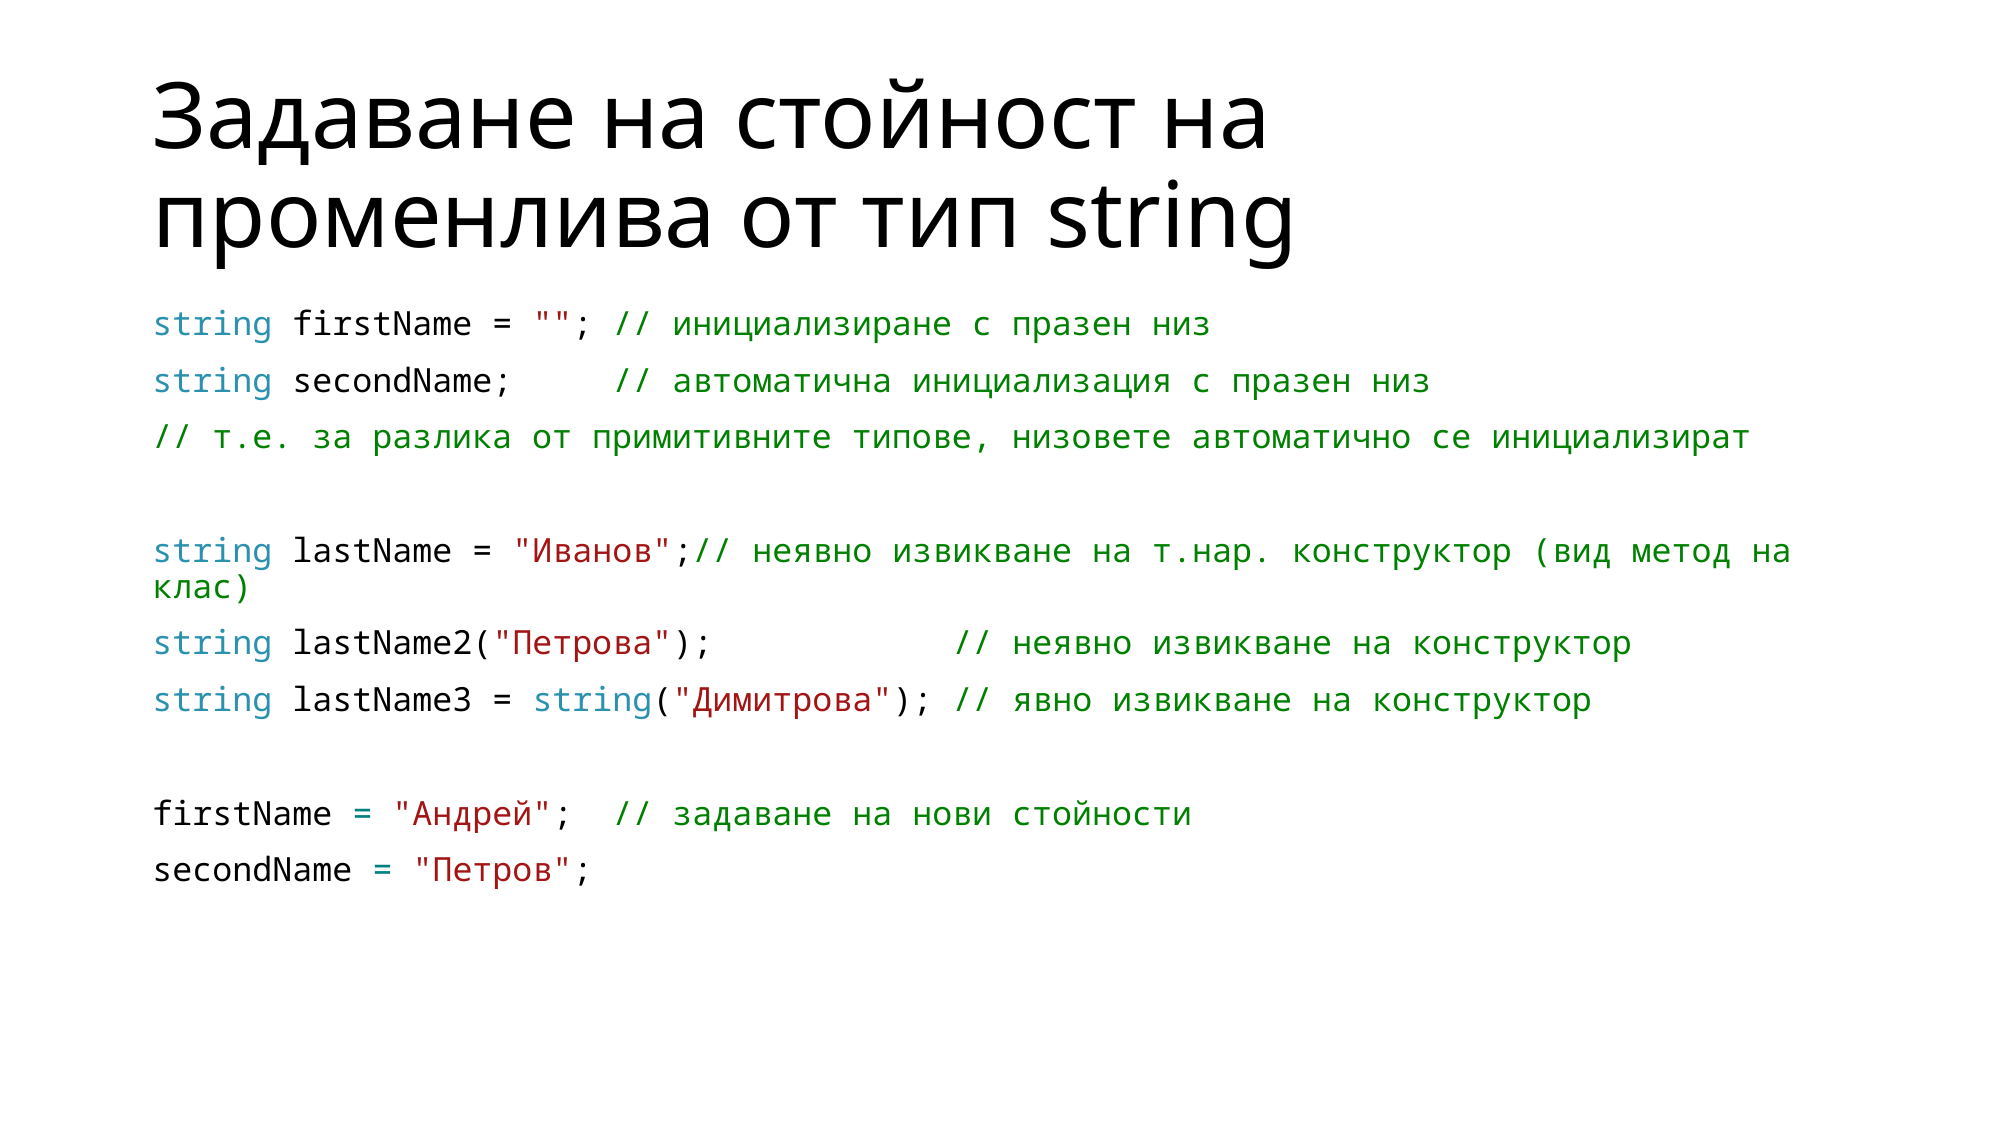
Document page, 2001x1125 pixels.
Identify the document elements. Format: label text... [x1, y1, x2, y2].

title Задаване на стойност на променлива от тип string [137, 59, 1863, 278]
list string firstName = ""; // инициализиране с празен низ string secondName; // автоматична инициализация с празен низ // т.е. за разлика от примитивните типове, низовете автоматично се инициализират string lastName = "Иванов";// неявно извикване на т.нар. конструктор (вид метод на клас) string lastName2("Петрова"); // неявно извикване на конструктор string lastName3 = string("Димитрова"); // явно извикване на конструктор firstName = "Андрей"; // задаване на нови стойности secondName = "Петров"; [137, 299, 1863, 1014]
